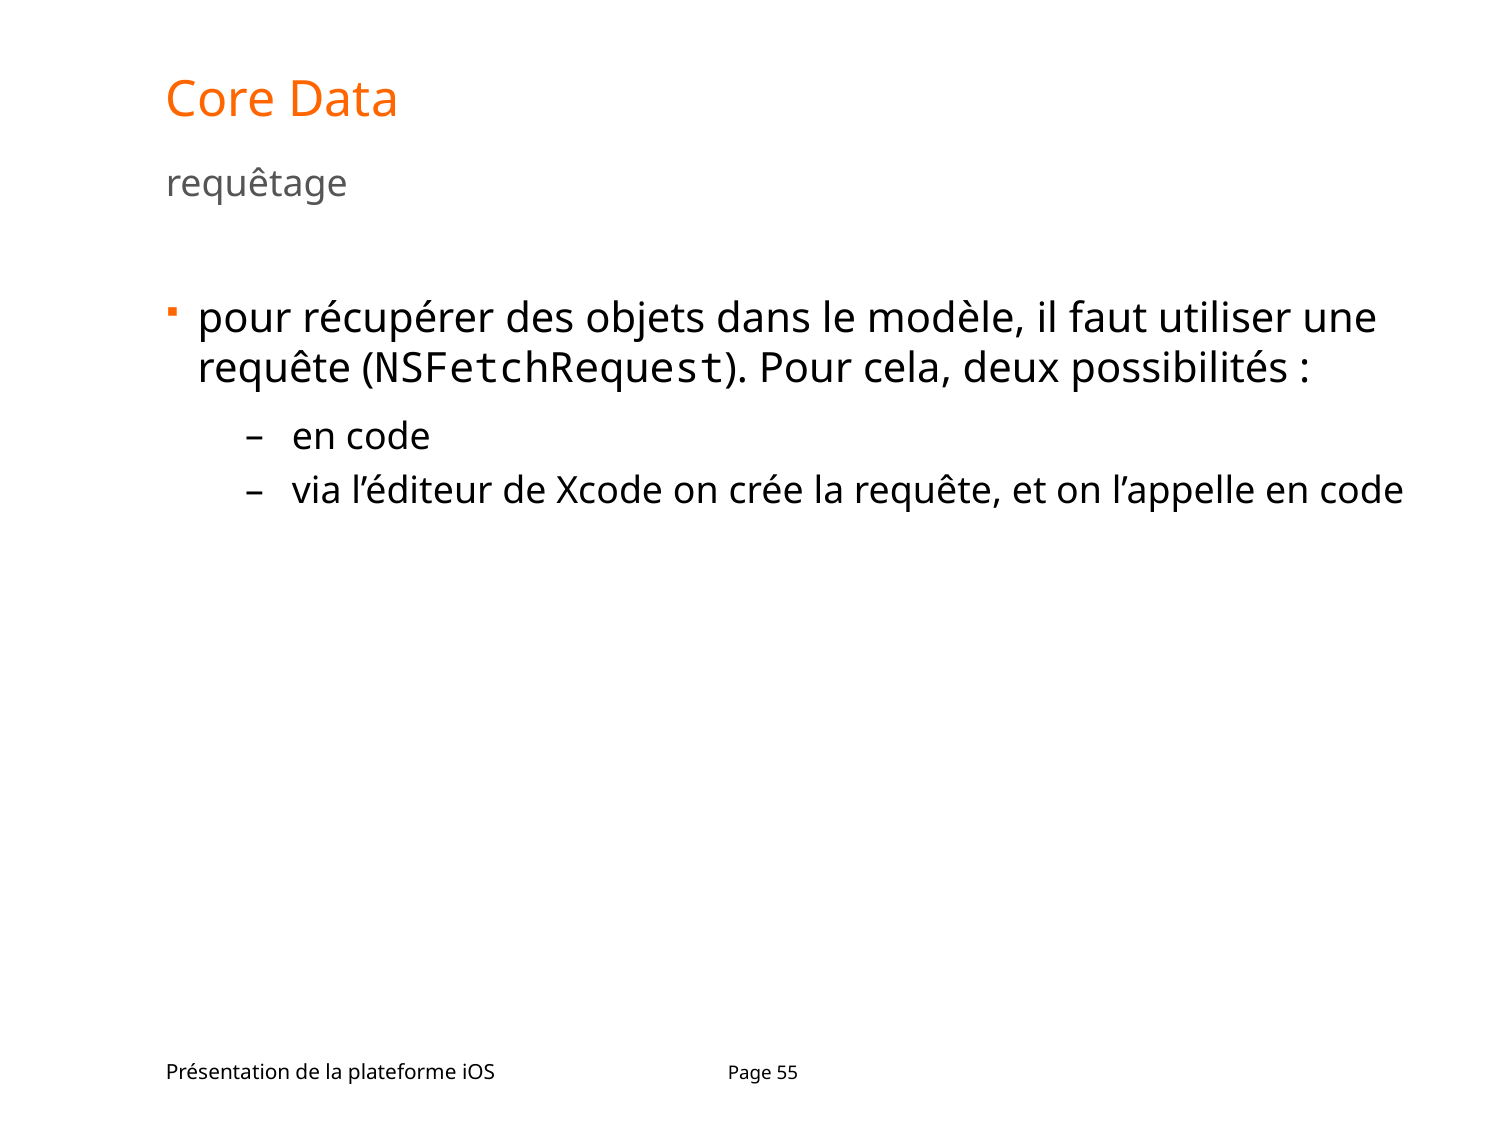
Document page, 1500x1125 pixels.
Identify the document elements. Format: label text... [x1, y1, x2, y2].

list requêtage [165, 158, 1448, 209]
title Core Data [165, 66, 1448, 148]
list pour récupérer des objets dans le modèle, il faut utiliser une requête (NSFetchRequest). Pour cela, deux possibilités : en code via l’éditeur de Xcode on crée la requête, et on l’appelle en code [165, 290, 1483, 929]
footer Présentation de la plateforme iOS [165, 1050, 575, 1087]
